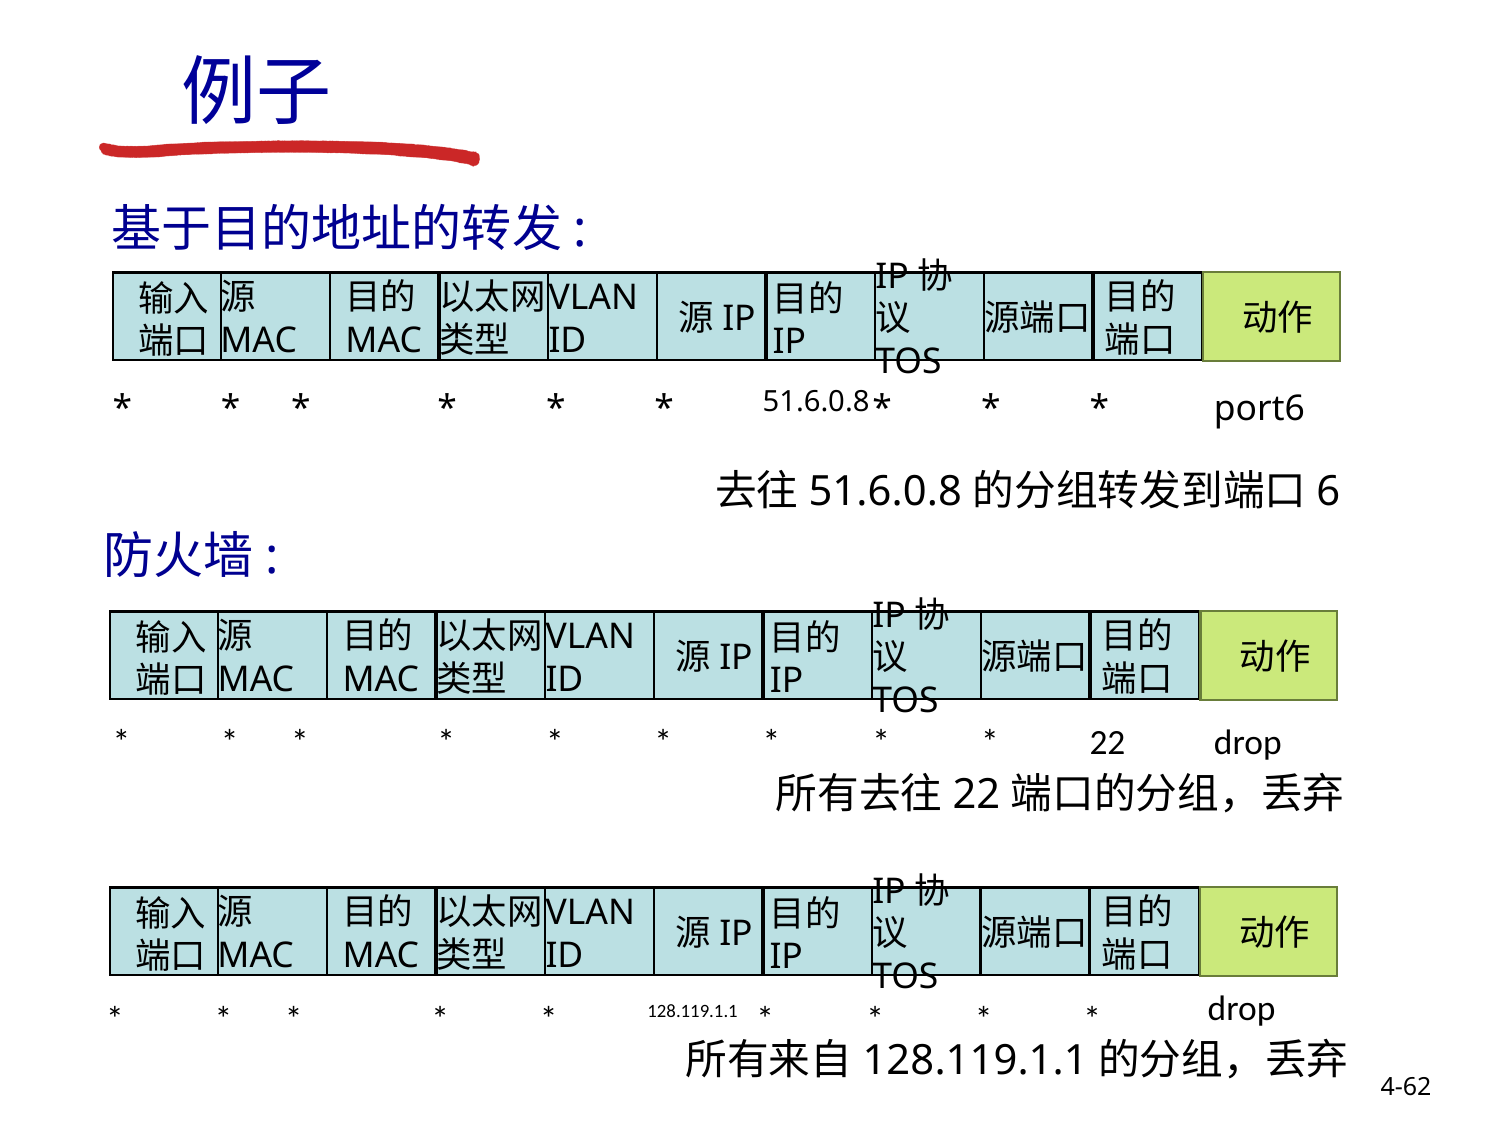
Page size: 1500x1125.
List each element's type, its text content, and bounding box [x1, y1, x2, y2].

text_box * [872, 379, 980, 432]
text_box drop [1213, 713, 1323, 766]
text_box port6 [1213, 379, 1323, 432]
text_box 22 [1089, 713, 1198, 766]
text_box * [284, 990, 431, 1044]
text_box * [654, 713, 762, 766]
text_box * [654, 379, 763, 432]
text_box * [431, 990, 539, 1032]
text_box * [872, 713, 980, 766]
text_box * [980, 379, 1089, 432]
text_box 所有来自128.119.1.1的分组，丢弃 [334, 1032, 1349, 1084]
text_box 51.6.0.8 [762, 373, 871, 427]
text_box * [437, 379, 546, 432]
text_box 所有去往22端口的分组，丢弃 [288, 766, 1345, 817]
text_box * [1089, 379, 1198, 432]
text_box 防火墙: [103, 523, 280, 584]
text_box * [214, 990, 284, 1044]
text_box * [112, 379, 220, 432]
text_box * [762, 713, 871, 766]
text_box * [112, 713, 220, 767]
text_box * [220, 713, 291, 767]
text_box * [756, 990, 865, 1032]
text_box * [291, 713, 437, 766]
picture [97, 133, 484, 174]
text_box * [980, 713, 1089, 766]
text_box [112, 269, 1341, 366]
text_box * [106, 990, 214, 1044]
text_box * [220, 379, 291, 432]
text_box drop [1207, 990, 1316, 1032]
text_box 去往51.6.0.8的分组转发到端口6 [499, 463, 1341, 514]
text_box * [974, 990, 1083, 1032]
text_box 基于目的地址的转发: [111, 196, 588, 257]
text_box * [546, 713, 654, 766]
text_box * [437, 713, 546, 766]
text_box * [1083, 990, 1192, 1032]
slide_number 4-62 [1365, 1063, 1477, 1109]
text_box * [546, 379, 654, 432]
text_box * [539, 990, 647, 1032]
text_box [109, 608, 1338, 705]
text_box 128.119.1.1 [647, 990, 746, 1032]
text_box * [291, 379, 437, 432]
text_box 例子 [166, 0, 628, 183]
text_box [109, 884, 1338, 981]
text_box * [866, 990, 974, 1032]
